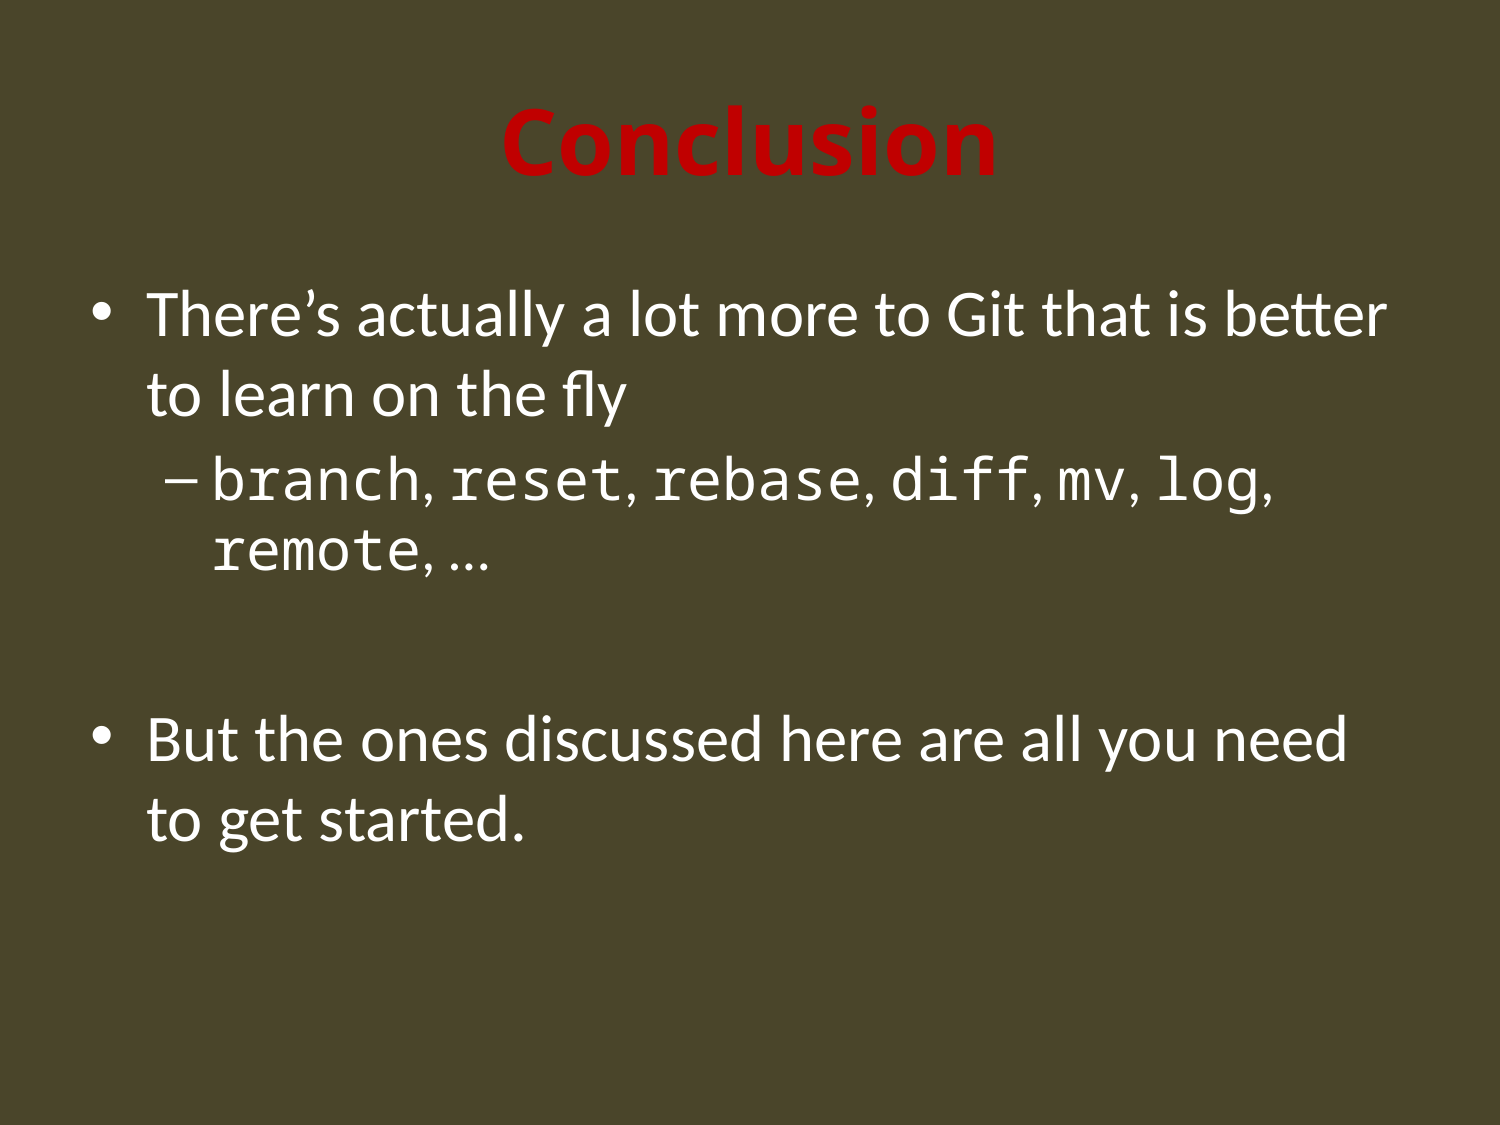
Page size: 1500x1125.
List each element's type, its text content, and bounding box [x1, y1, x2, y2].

list There’s actually a lot more to Git that is better to learn on the fly branch, reset, rebase, diff, mv, log, remote, … But the ones discussed here are all you need to get started. [75, 262, 1425, 1005]
title Conclusion [75, 45, 1425, 233]
